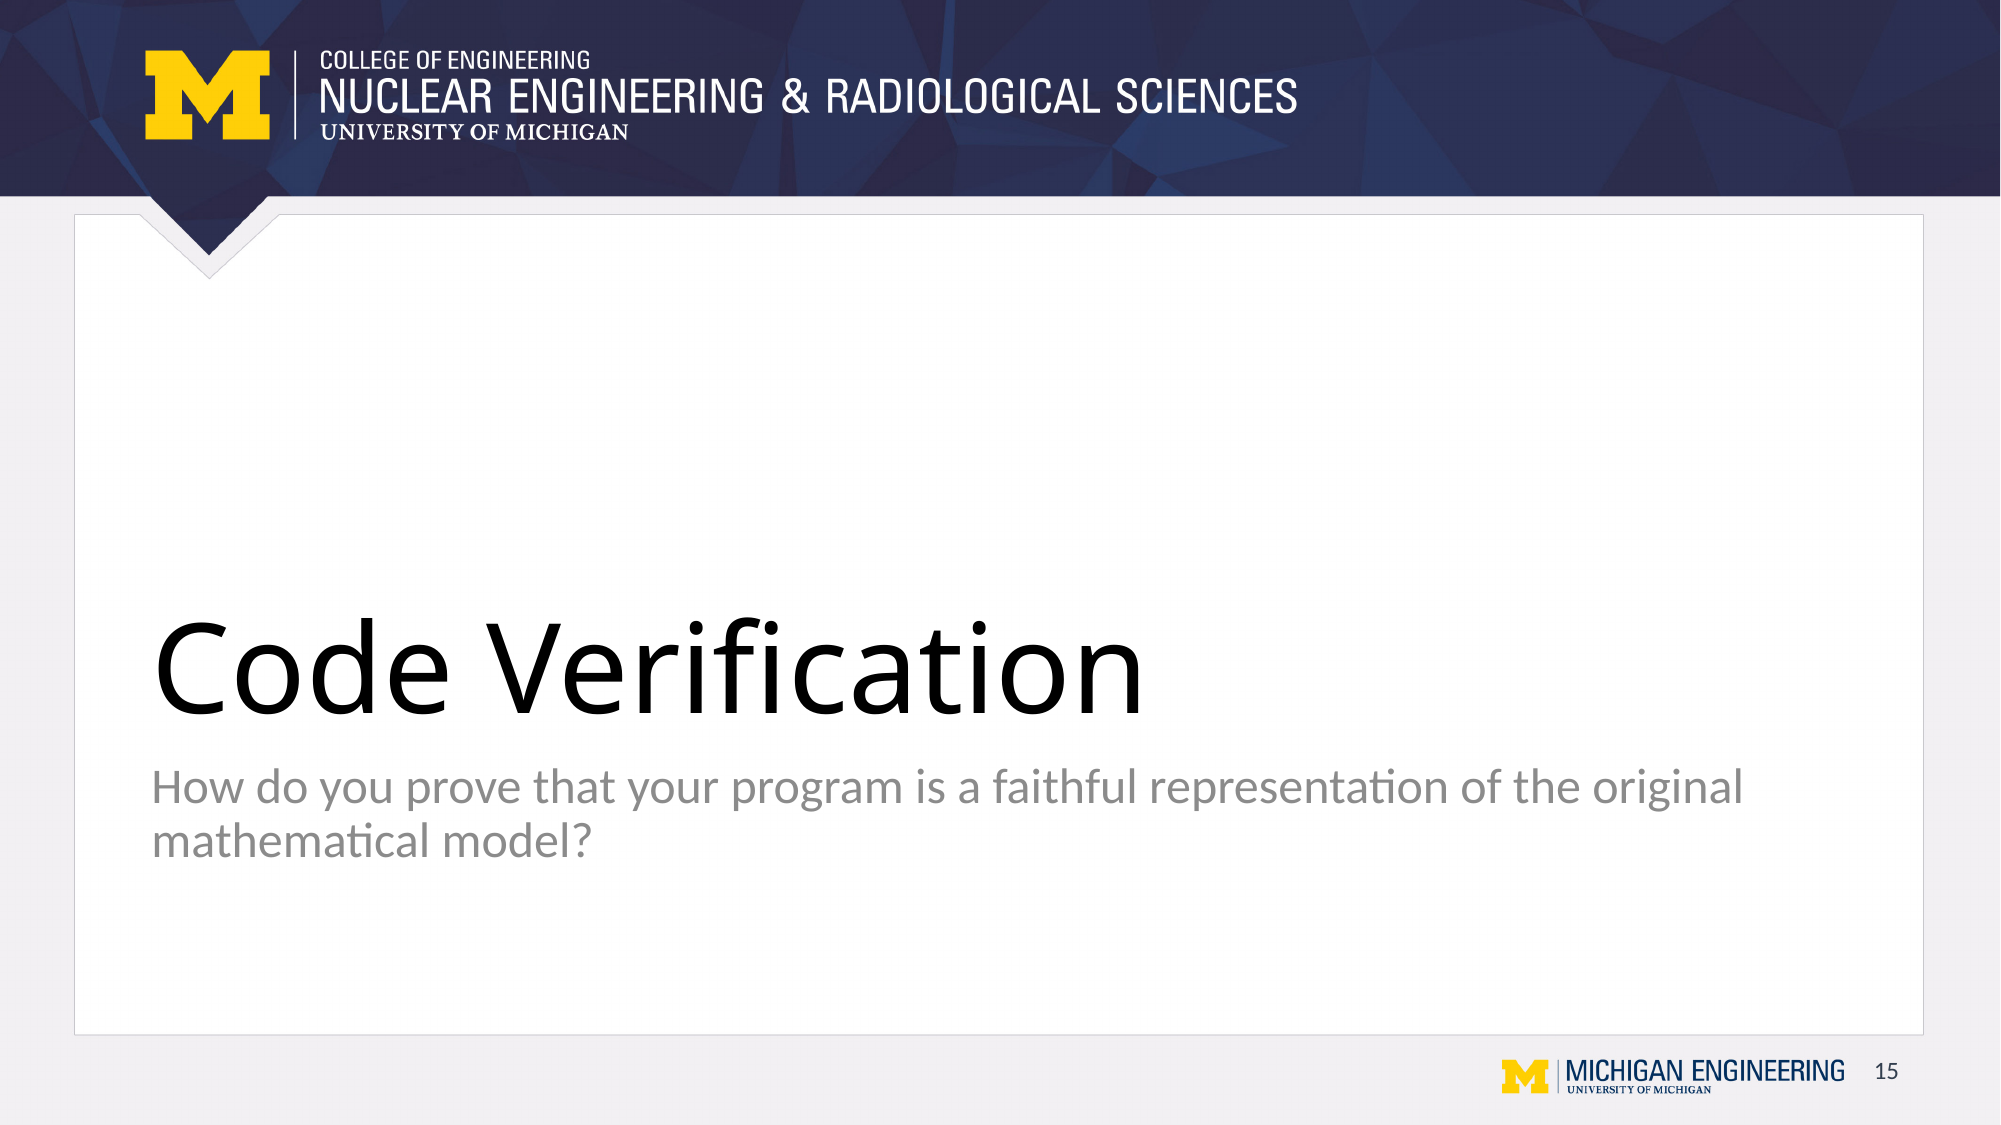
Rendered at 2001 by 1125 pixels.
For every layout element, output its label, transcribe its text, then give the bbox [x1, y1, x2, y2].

picture [0, 0, 2001, 1125]
list How do you prove that your program is a faithful representation of the original mathematical model? [136, 752, 1862, 999]
title Code Verification [136, 280, 1862, 749]
